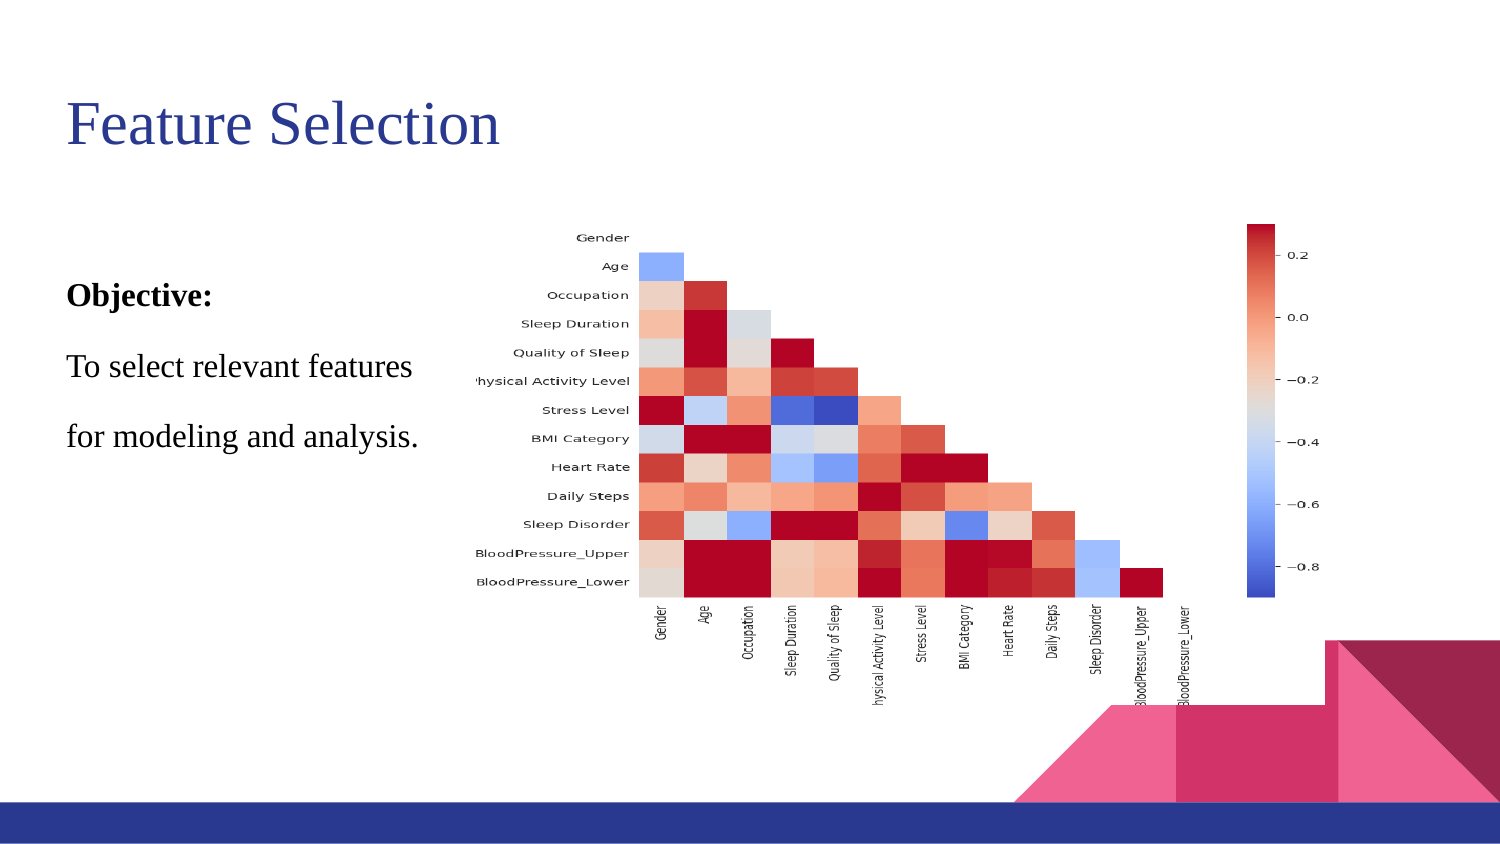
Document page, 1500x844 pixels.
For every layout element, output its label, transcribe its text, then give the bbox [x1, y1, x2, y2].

picture [476, 216, 1325, 705]
title Feature Selection [51, 67, 1449, 143]
list Objective: To select relevant features for modeling and analysis. [51, 143, 1449, 701]
